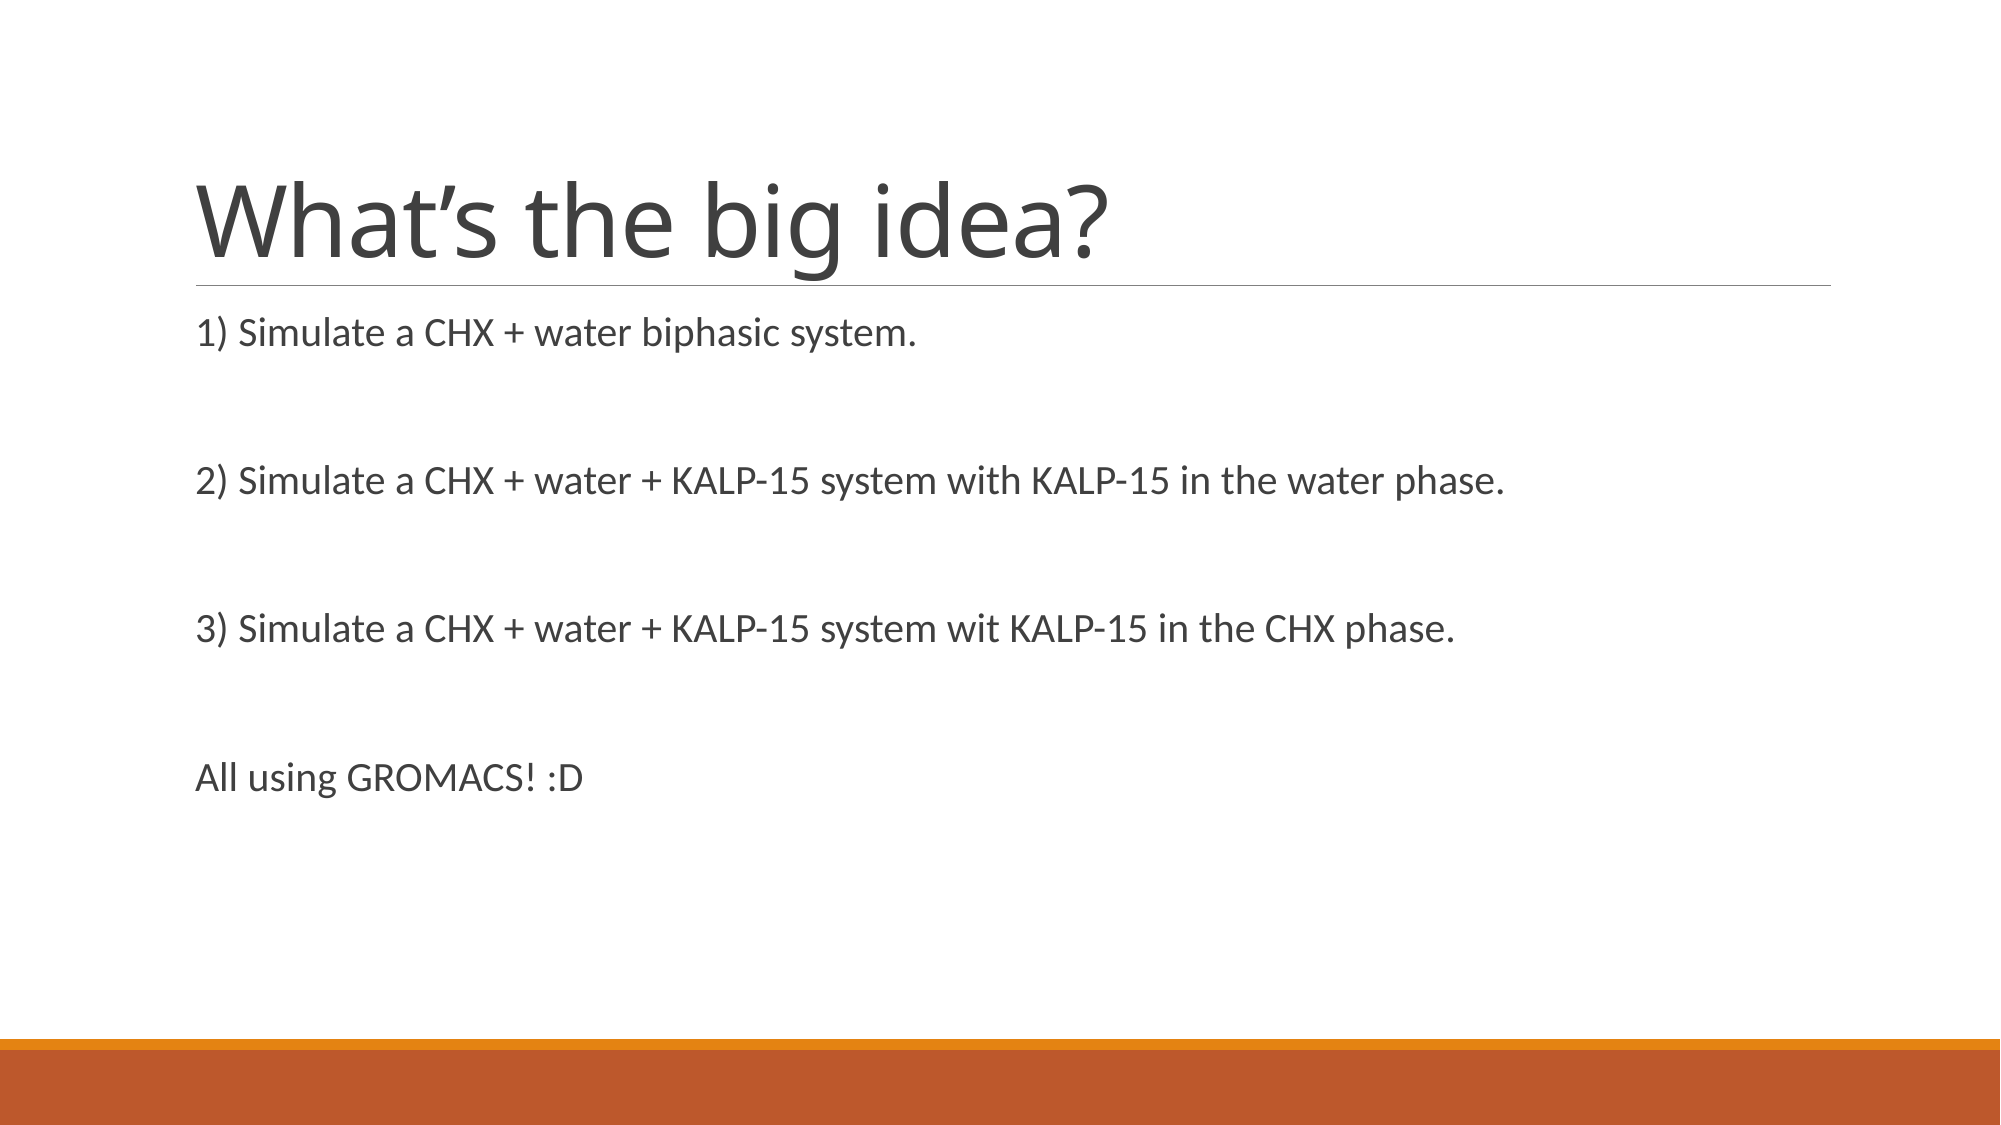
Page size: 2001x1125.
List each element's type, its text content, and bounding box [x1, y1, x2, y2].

list 1) Simulate a CHX + water biphasic system. 2) Simulate a CHX + water + KALP-15 system with KALP-15 in the water phase. 3) Simulate a CHX + water + KALP-15 system wit KALP-15 in the CHX phase. All using GROMACS! :D [180, 302, 1830, 963]
title What’s the big idea? [180, 47, 1830, 285]
